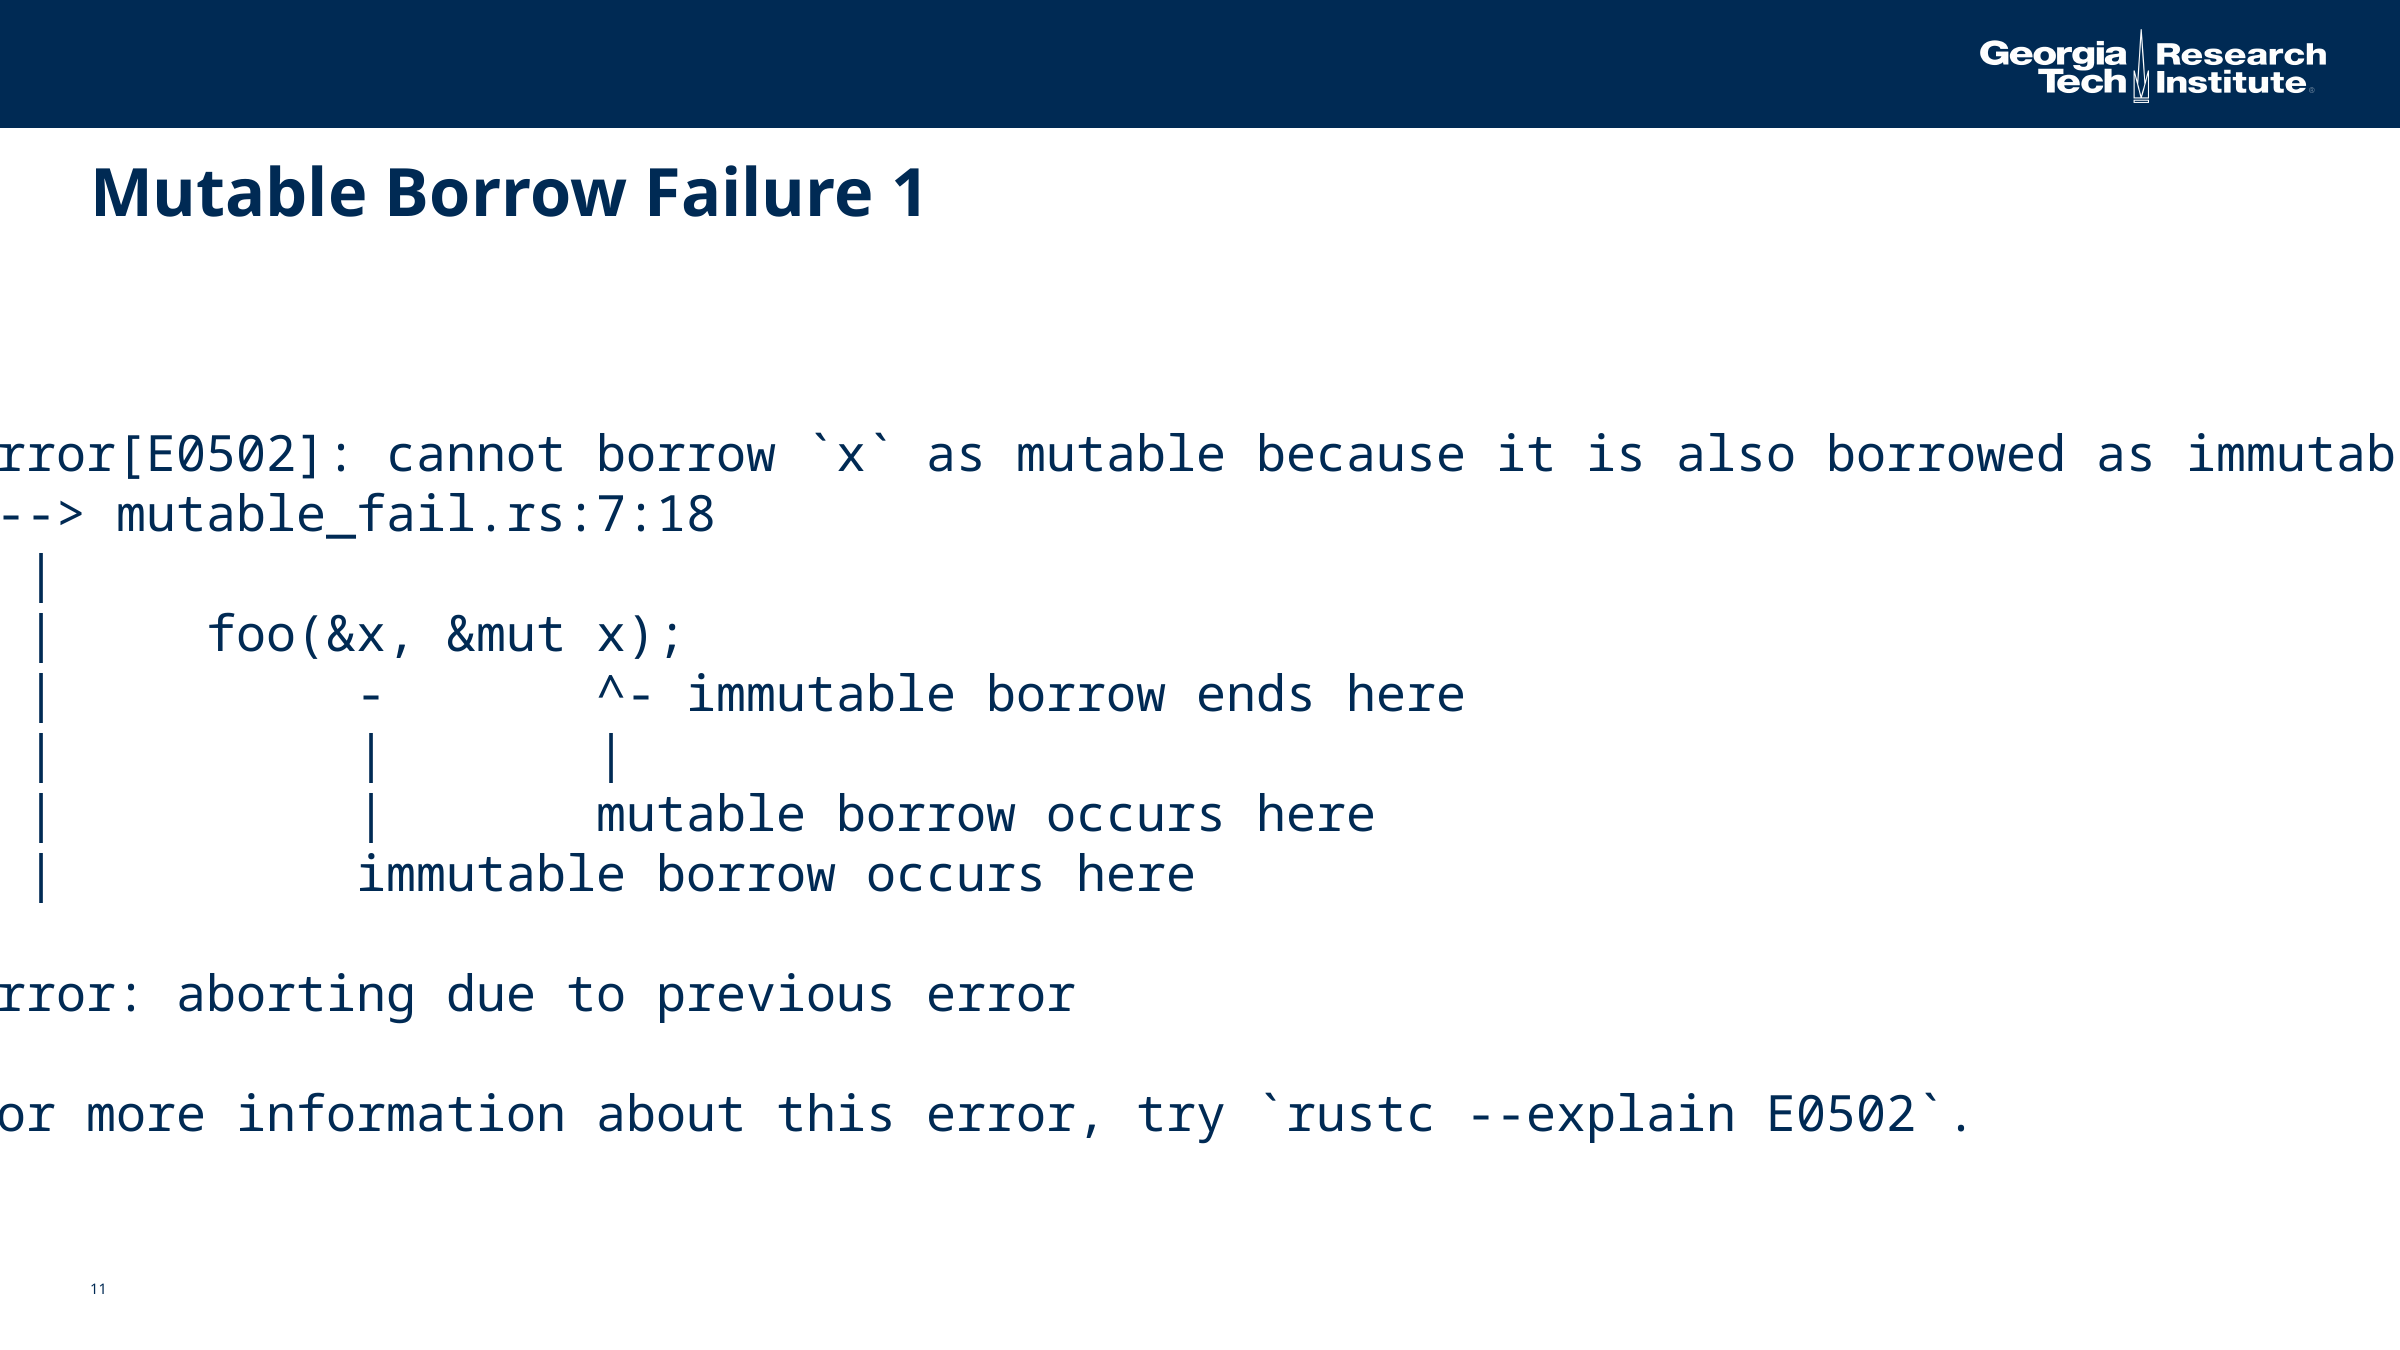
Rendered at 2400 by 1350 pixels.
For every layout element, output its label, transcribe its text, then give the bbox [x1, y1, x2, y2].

picture [1980, 29, 2326, 103]
title Mutable Borrow Failure 1 [75, 150, 2326, 304]
text_box error[E0502]: cannot borrow `x` as mutable because it is also borrowed as immutable --> mutable_fail.rs:7:18 | 7 | foo(&x, &mut x); | - ^- immutable borrow ends here | | | | | mutable borrow occurs here | immutable borrow occurs here error: aborting due to previous error For more information about this error, try `rustc --explain E0502`. [0, 414, 2400, 1149]
